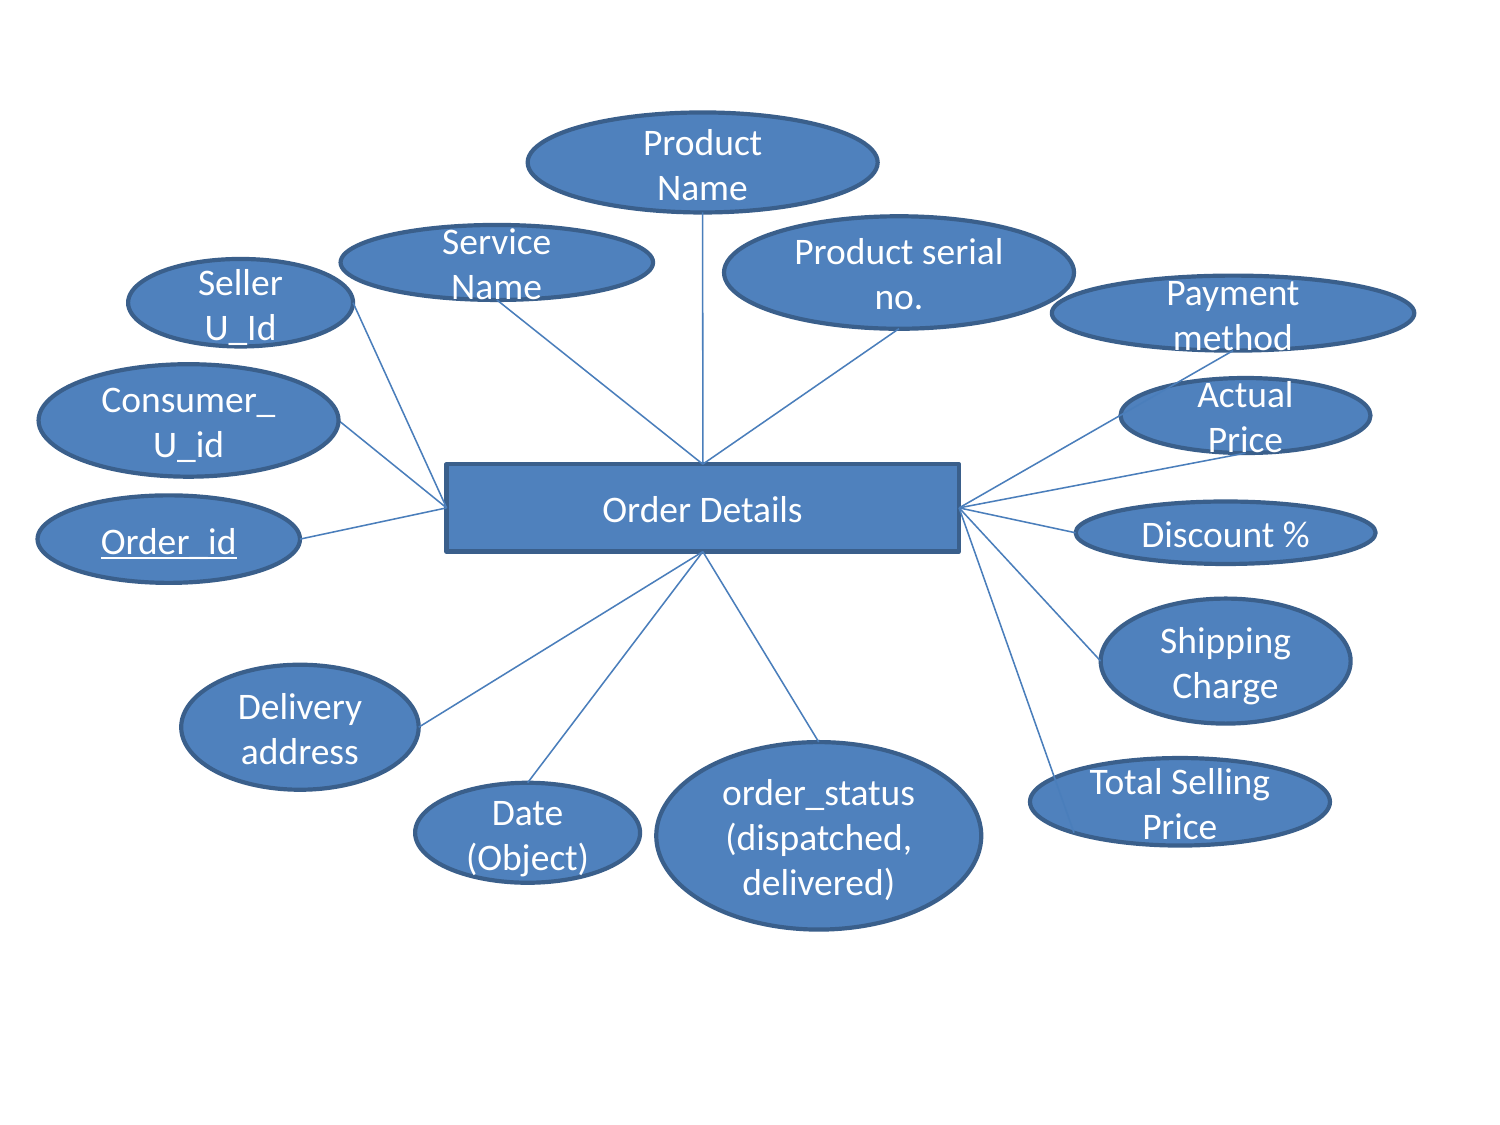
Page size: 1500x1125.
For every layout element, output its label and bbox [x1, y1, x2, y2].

text_box [37, 112, 1415, 930]
